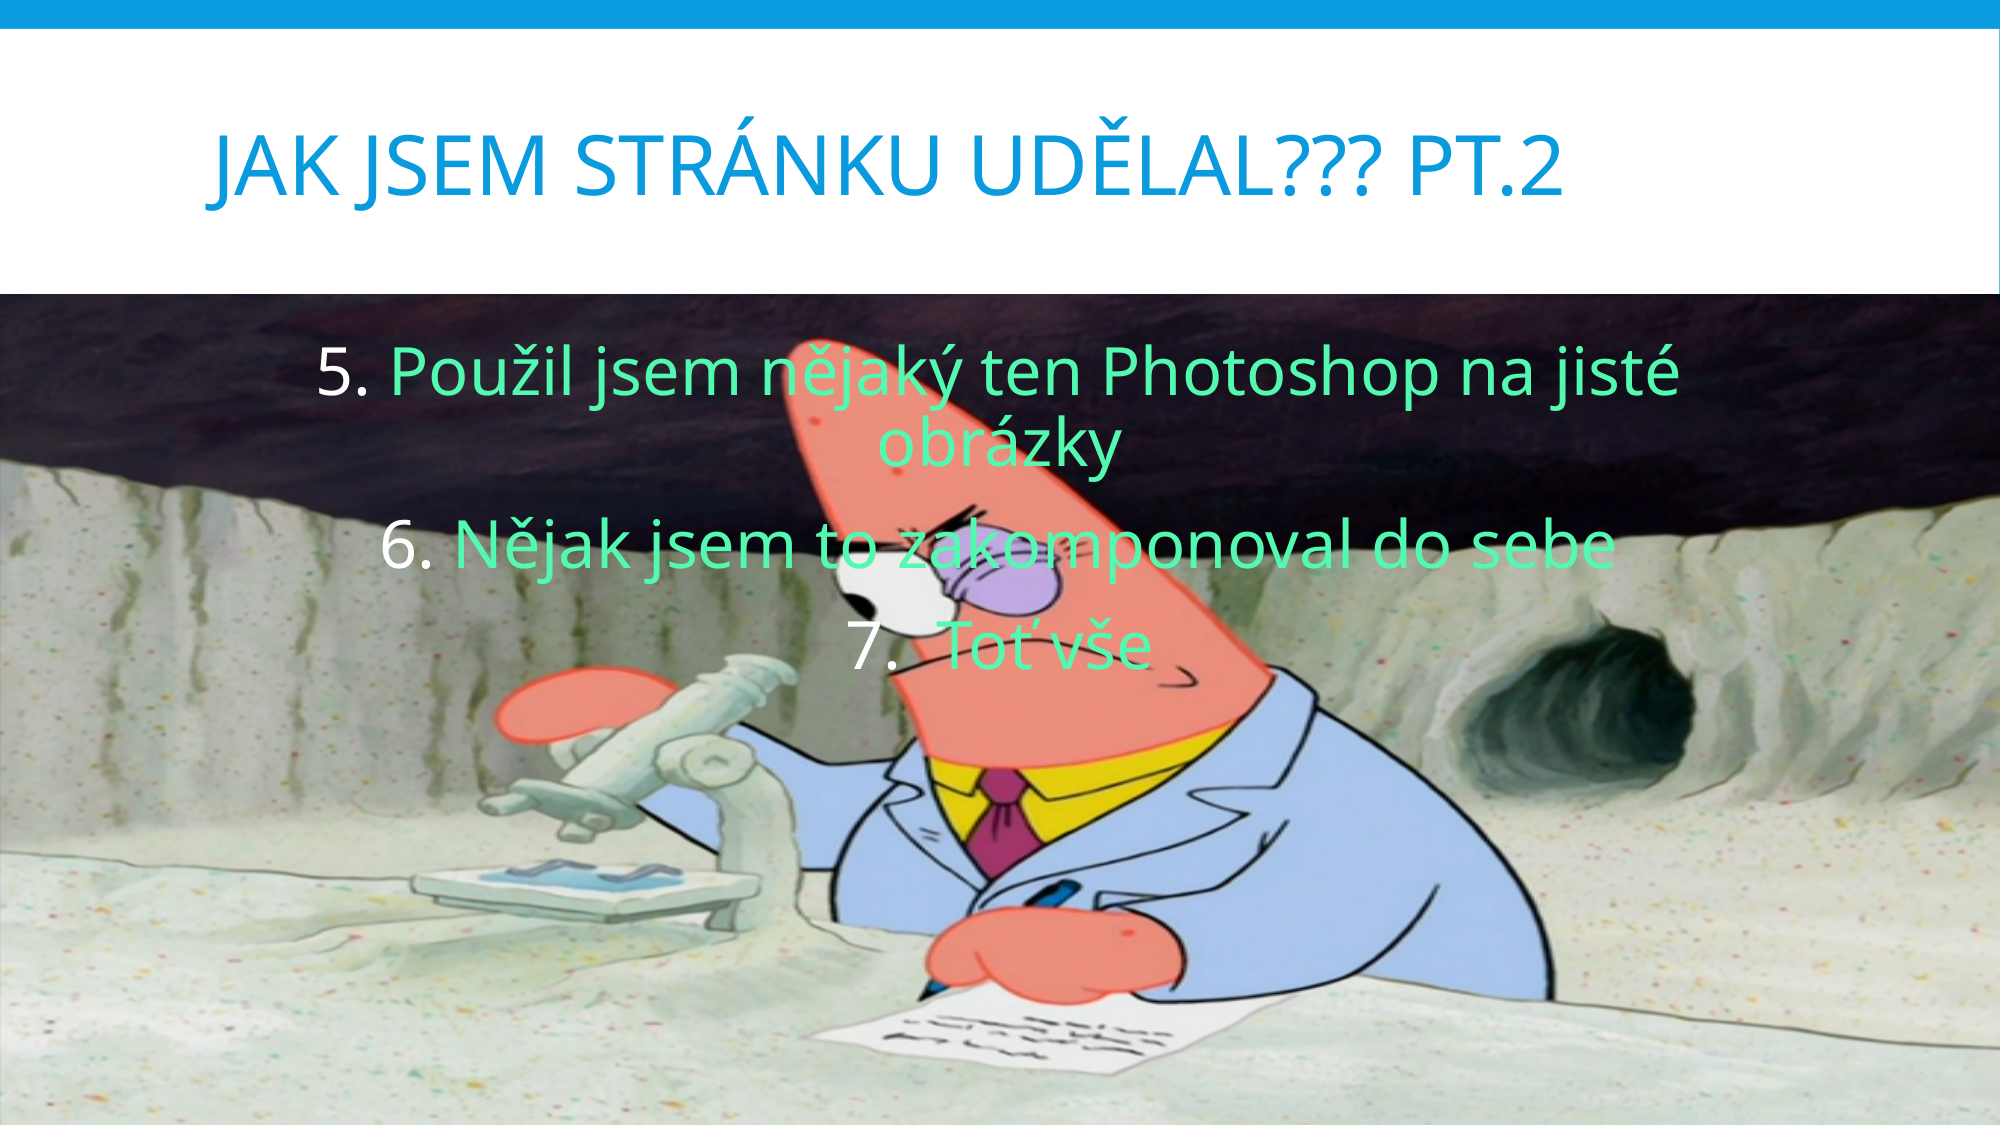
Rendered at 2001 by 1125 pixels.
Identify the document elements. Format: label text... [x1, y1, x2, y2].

picture [0, 293, 2000, 1125]
title Jak jsem Stránku udělal??? Pt.2 [197, 46, 1803, 288]
